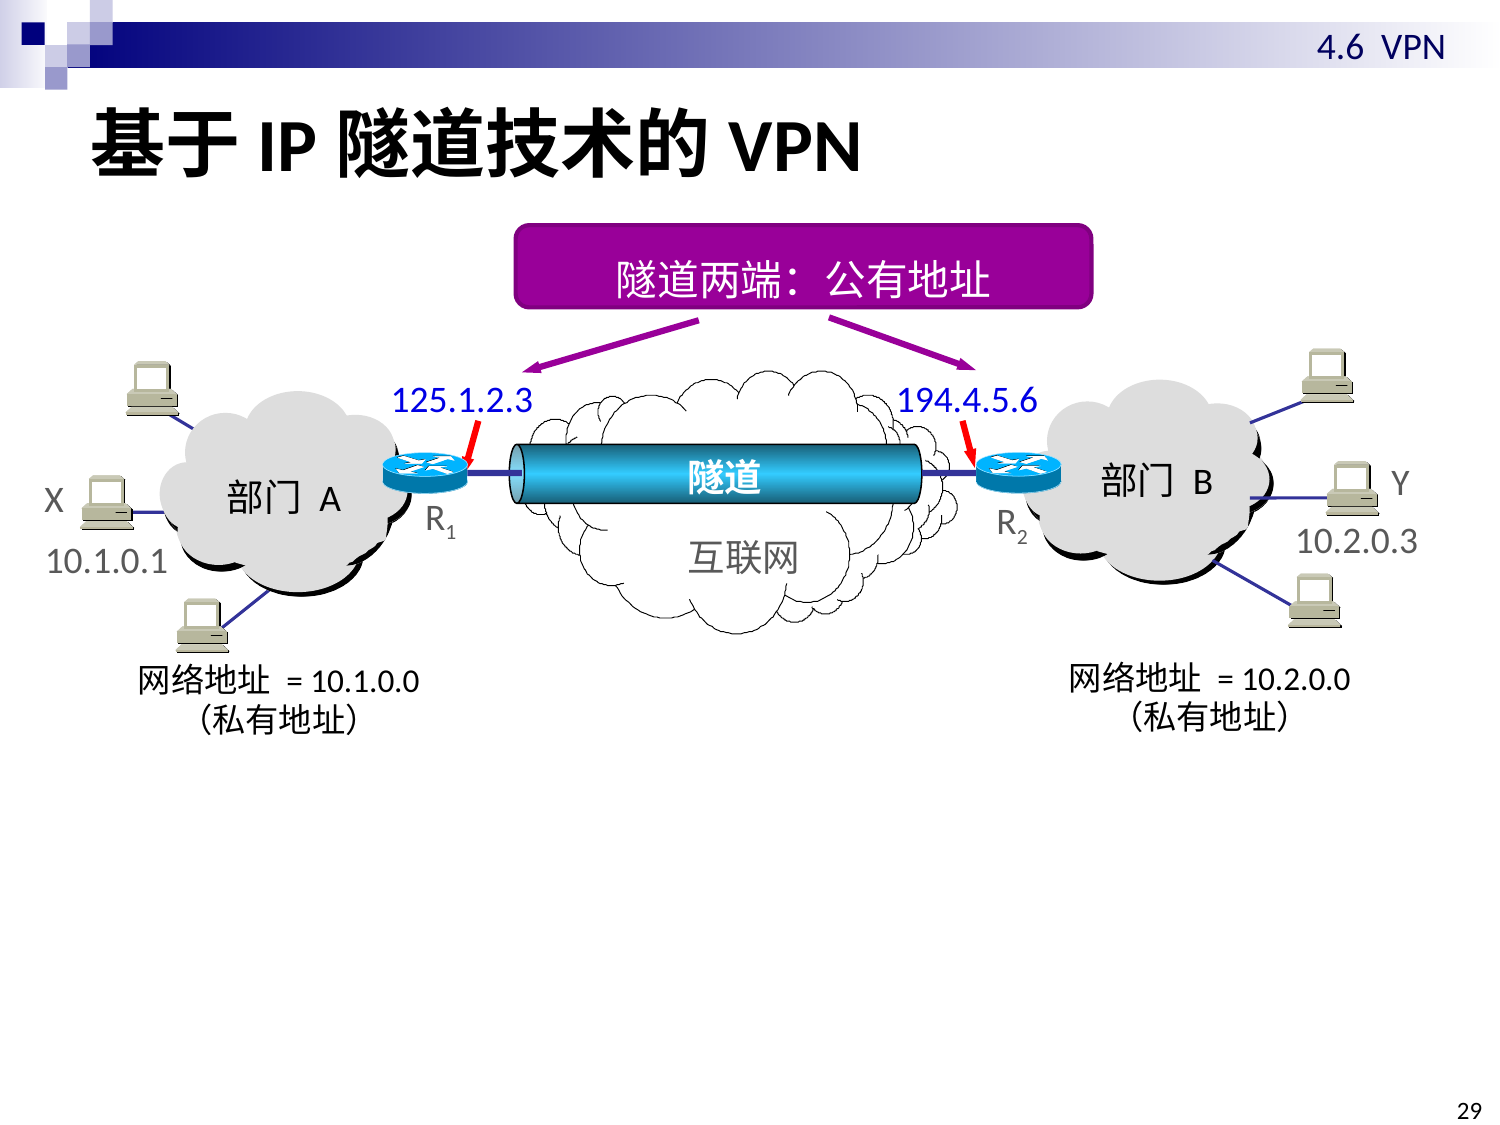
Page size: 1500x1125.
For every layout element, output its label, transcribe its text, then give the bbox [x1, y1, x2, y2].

picture [993, 457, 1017, 463]
picture [1030, 452, 1062, 466]
picture [430, 457, 451, 463]
picture [975, 452, 1007, 480]
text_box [1021, 347, 1435, 746]
title 基于IP隧道技术的VPN [75, 75, 1425, 209]
picture [428, 467, 452, 474]
picture [382, 452, 417, 462]
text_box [512, 364, 963, 645]
text_box 4.6 VPN [1302, 14, 1465, 75]
picture [398, 466, 420, 475]
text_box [28, 360, 433, 748]
text_box R1 [438, 497, 472, 547]
picture [1024, 457, 1045, 463]
text_box R2 [981, 502, 1016, 552]
picture [430, 452, 469, 494]
text_box 隧道两端：公有地址 [513, 223, 1094, 310]
text_box 194.4.5.6 [966, 372, 1016, 428]
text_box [509, 444, 923, 508]
picture [382, 484, 420, 494]
text_box 125.1.2.3 [437, 367, 508, 428]
picture [1021, 466, 1046, 474]
picture [975, 483, 1062, 494]
text_box [964, 362, 977, 371]
slide_number 29 [1448, 1100, 1483, 1125]
picture [401, 457, 423, 463]
picture [992, 466, 1014, 475]
